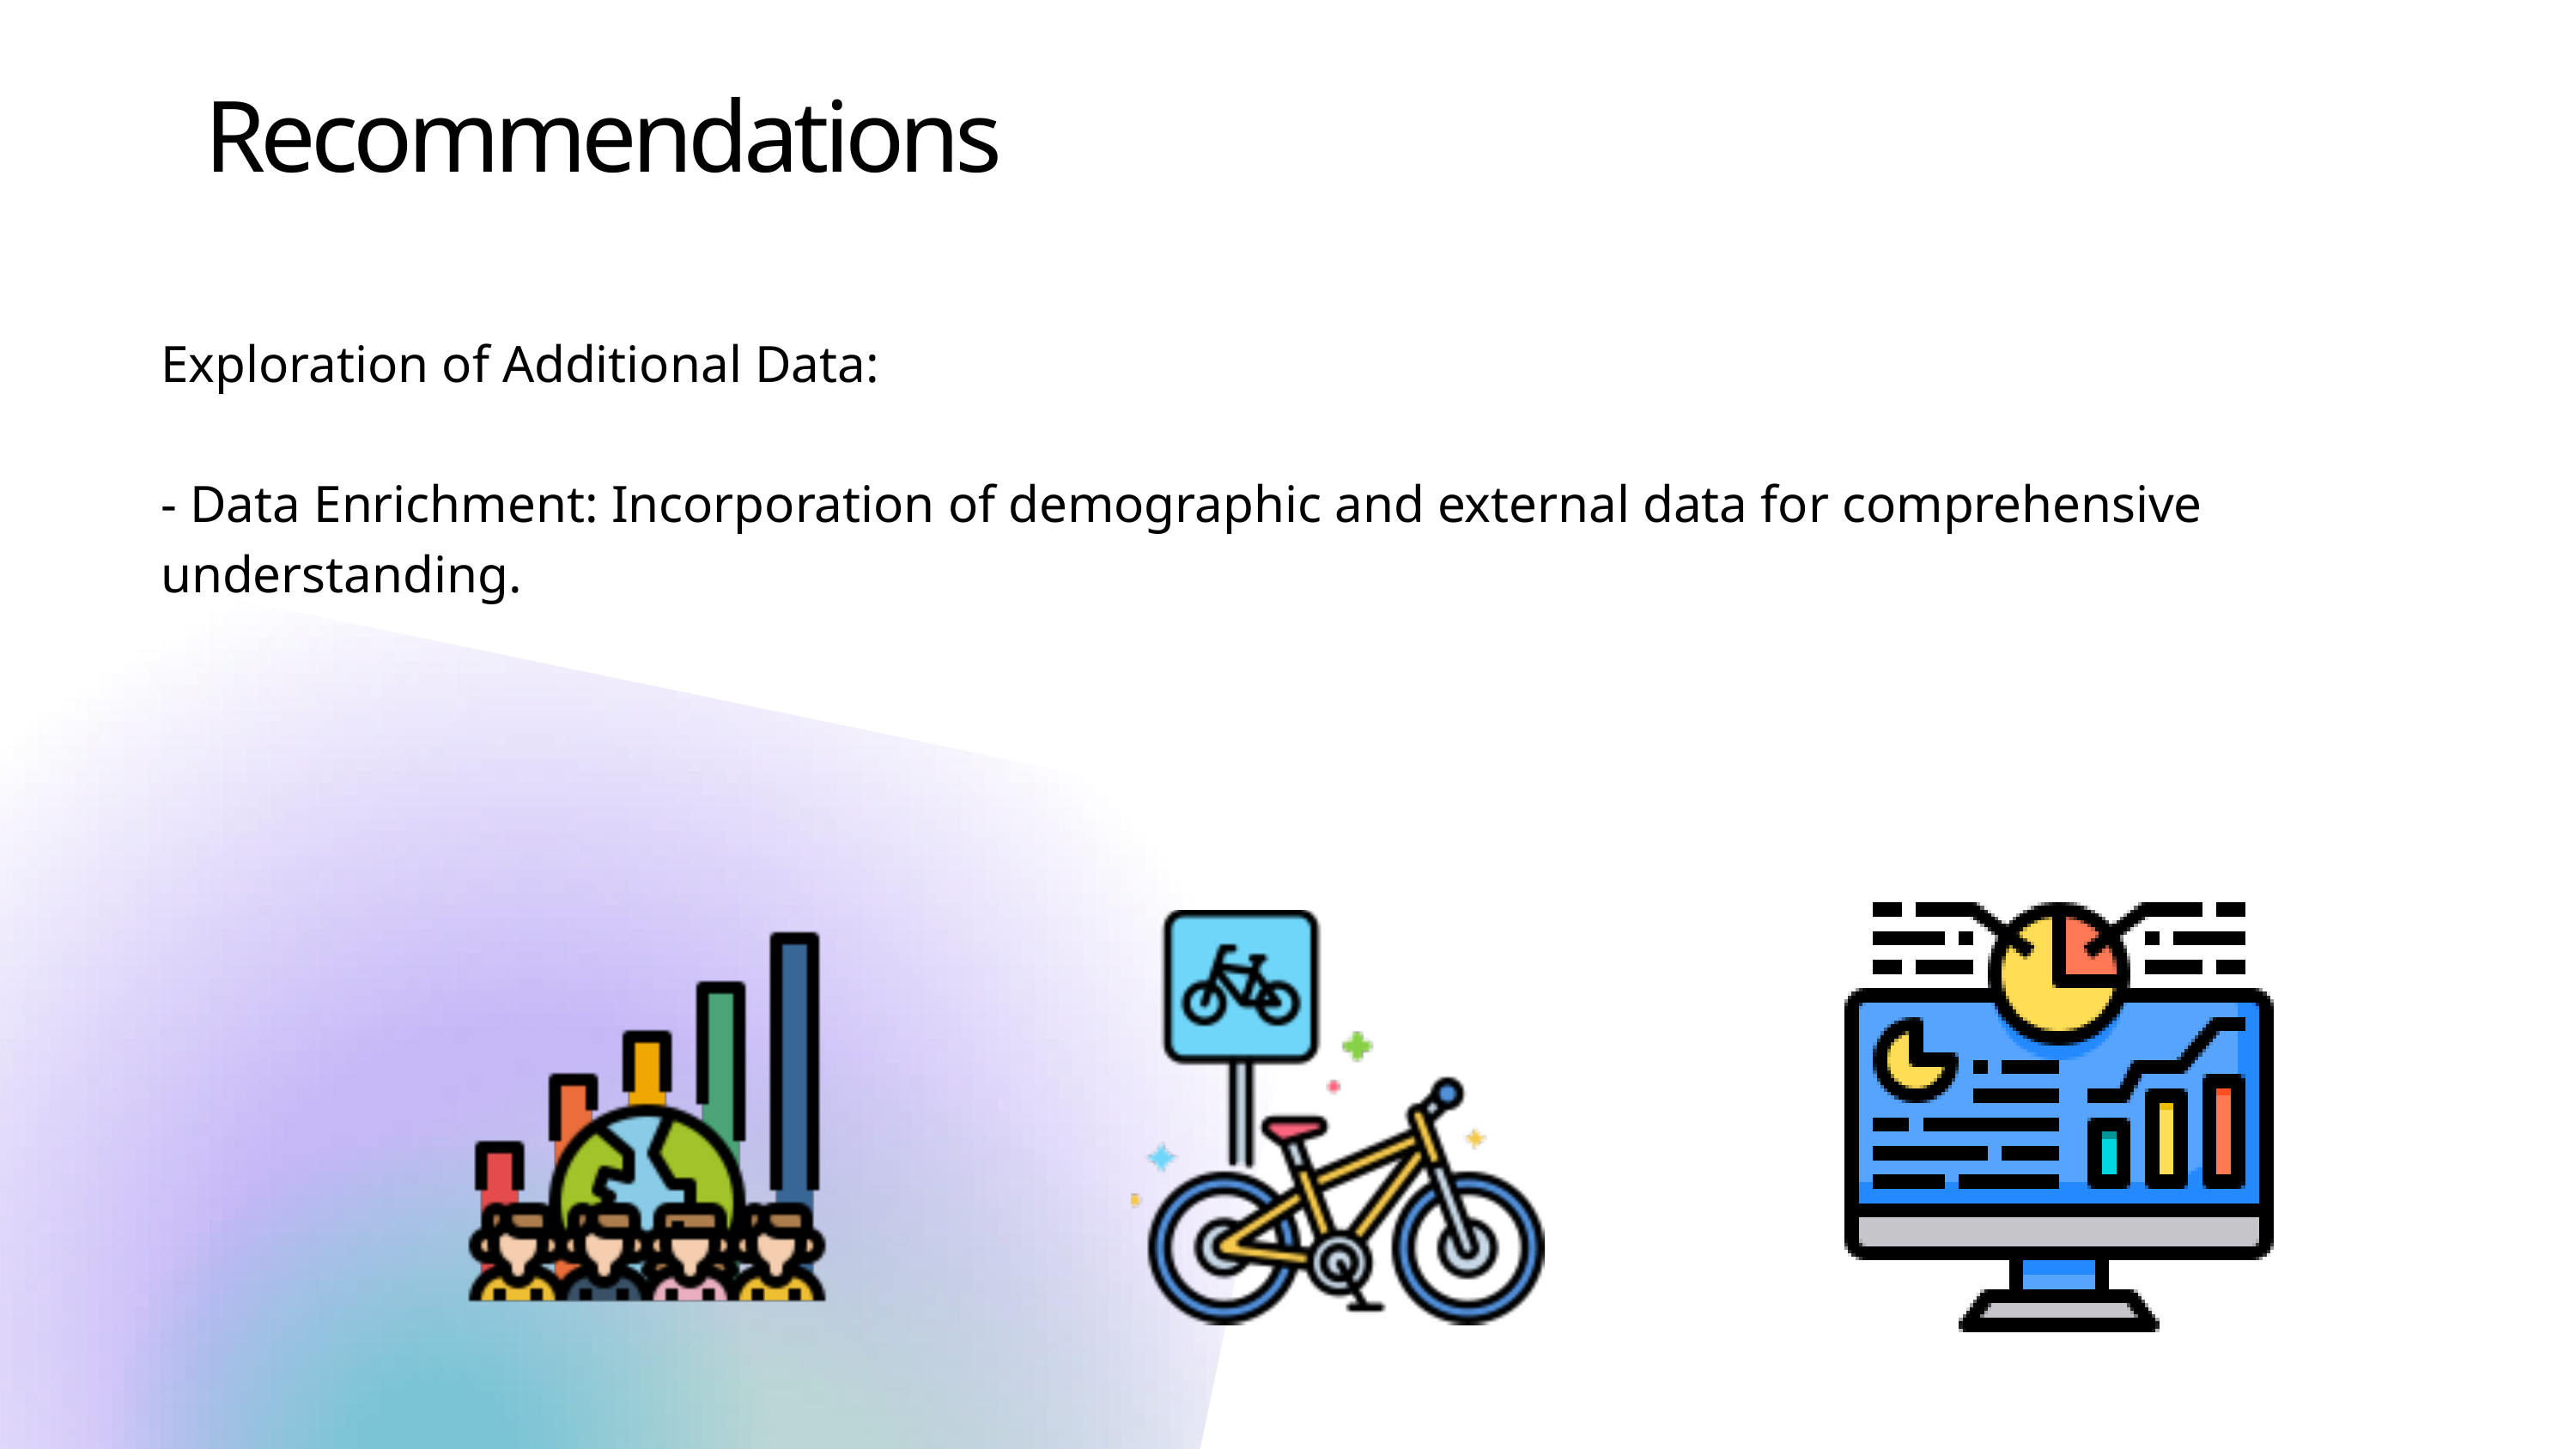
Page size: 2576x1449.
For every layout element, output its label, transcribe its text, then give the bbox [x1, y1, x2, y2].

text_box [0, 552, 1330, 1449]
text_box [451, 921, 845, 1314]
text_box Exploration of Additional Data: - Data Enrichment: Incorporation of demographic and external data for comprehensive understanding. [161, 252, 2415, 603]
text_box [1130, 910, 1546, 1325]
text_box [1831, 888, 2288, 1347]
text_box Recommendations [204, 103, 1092, 192]
